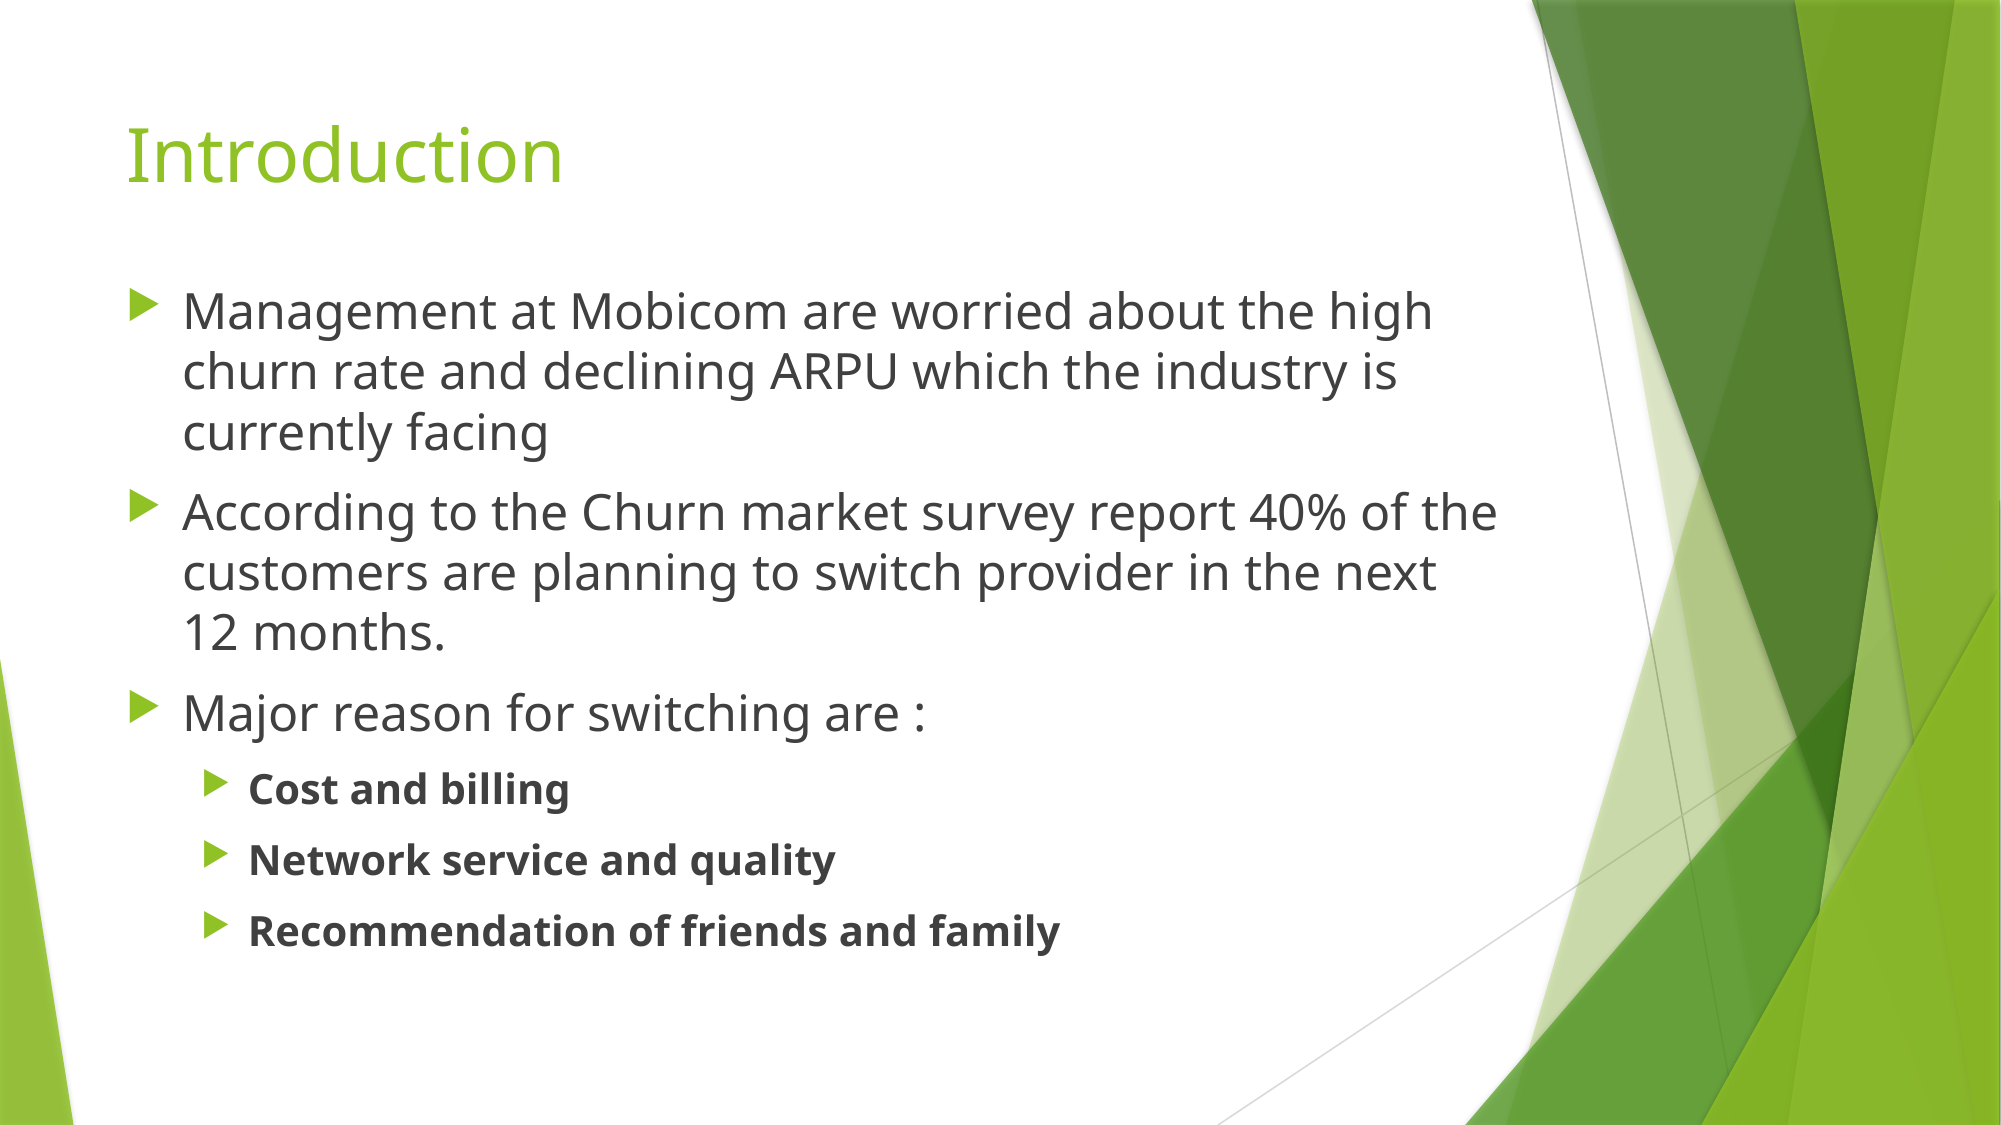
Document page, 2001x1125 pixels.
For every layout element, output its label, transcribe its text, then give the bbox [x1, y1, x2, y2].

title Introduction [111, 99, 1522, 272]
list Management at Mobicom are worried about the high churn rate and declining ARPU which the industry is currently facing According to the Churn market survey report 40% of the customers are planning to switch provider in the next 12 months. Major reason for switching are : Cost and billing Network service and quality Recommendation of friends and family [111, 272, 1522, 992]
